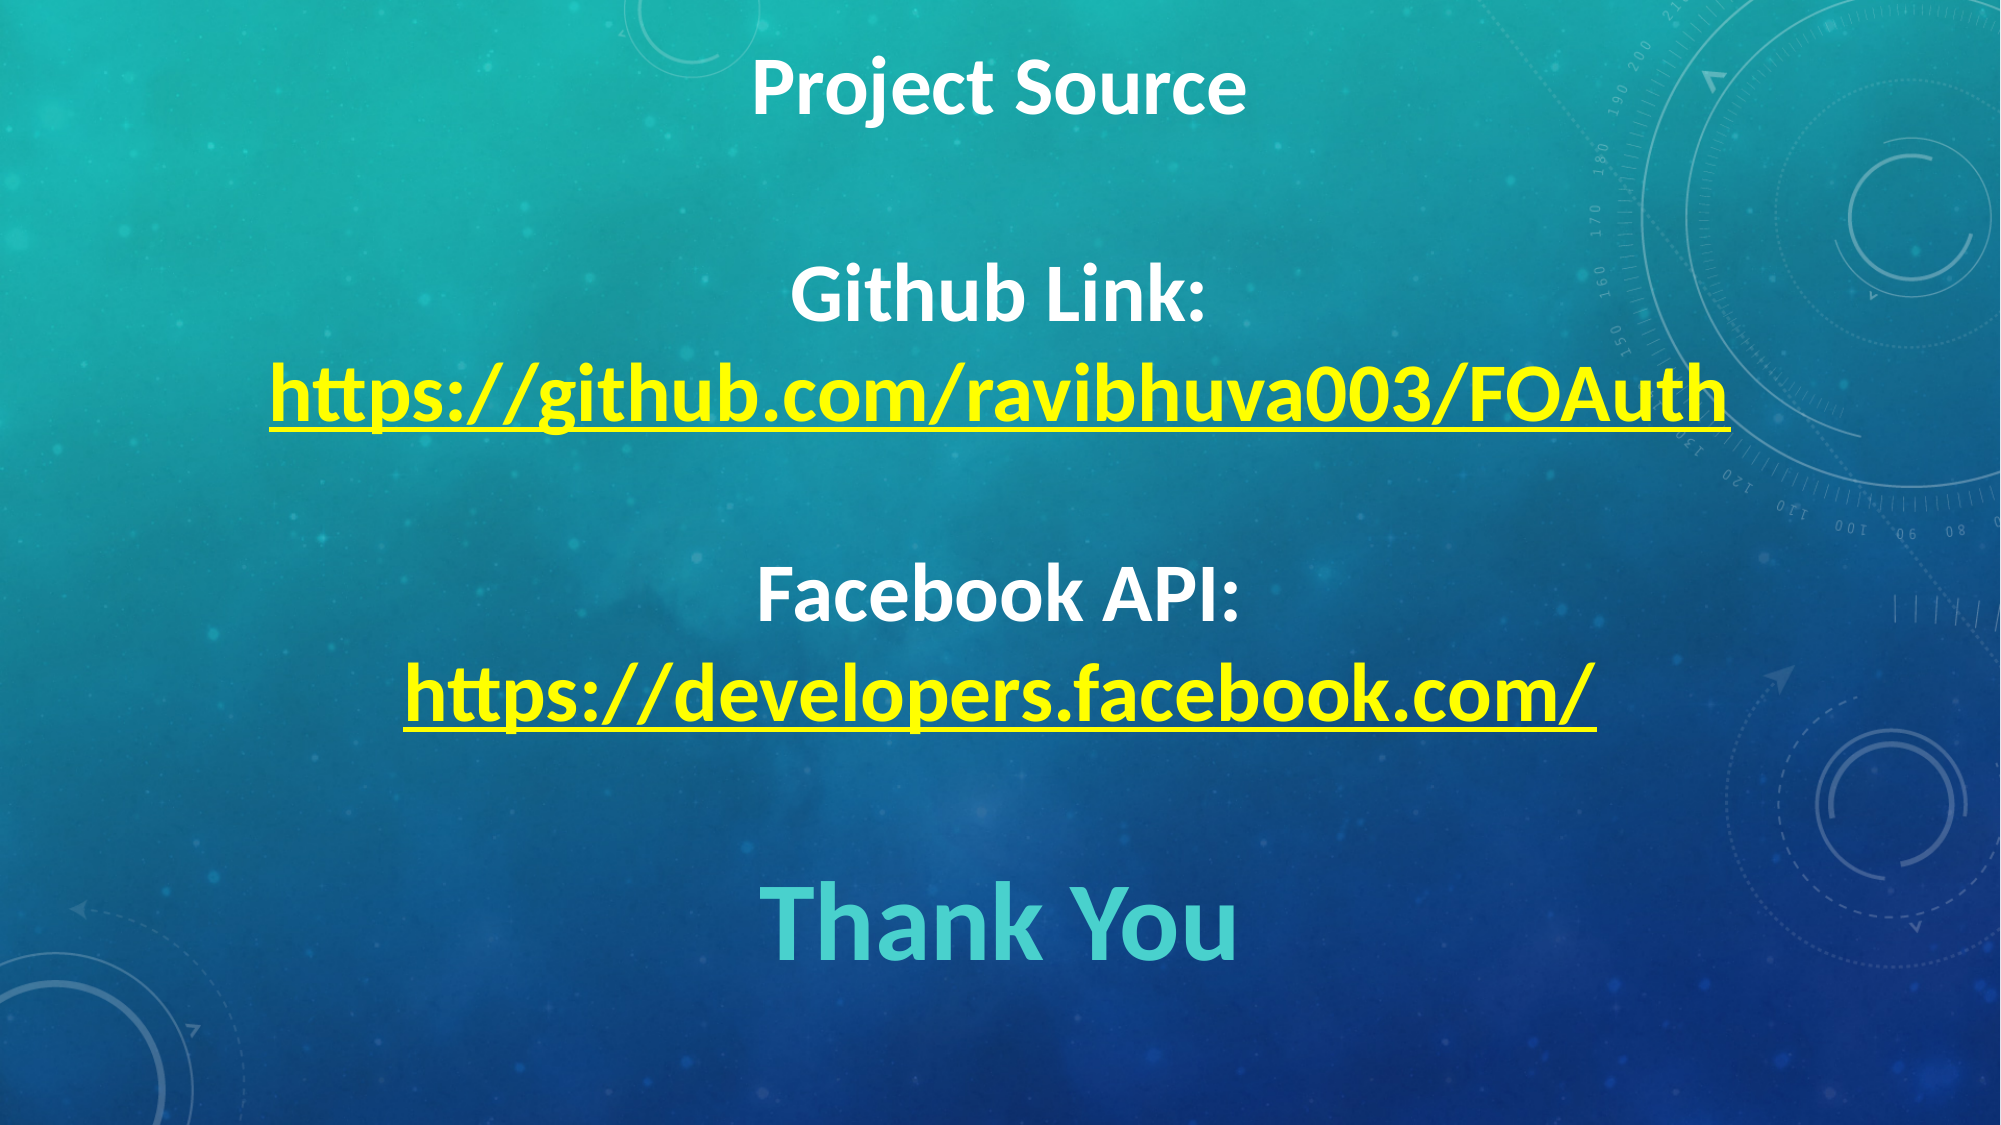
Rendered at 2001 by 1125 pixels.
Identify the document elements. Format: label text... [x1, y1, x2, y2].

text_box Thank You [499, 840, 1501, 991]
picture [0, 0, 2001, 1125]
text_box Github Link: https://github.com/ravibhuva003/FOAuth Facebook API: https://developers.facebook.com/ [232, 230, 1768, 746]
text_box Project Source [426, 23, 1574, 139]
